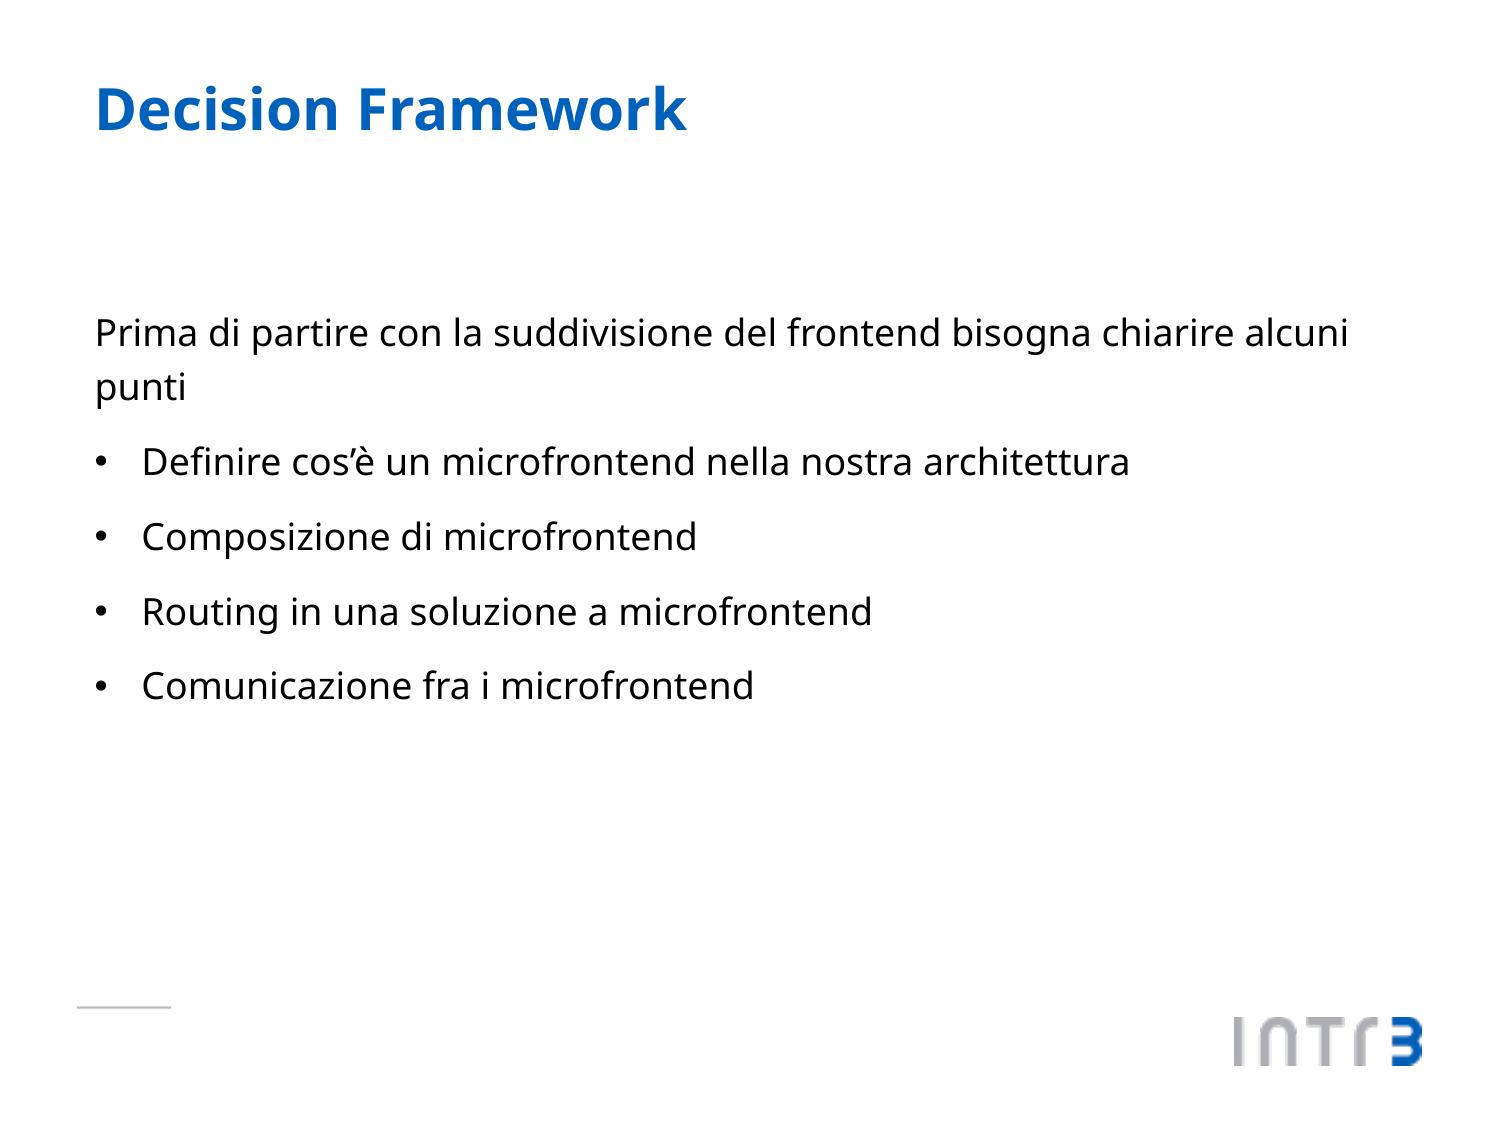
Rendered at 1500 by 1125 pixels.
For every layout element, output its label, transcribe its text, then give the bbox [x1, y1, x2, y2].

title Decision Framework [79, 56, 1390, 167]
picture [1234, 1017, 1422, 1066]
picture [77, 1005, 171, 1012]
text_box Prima di partire con la suddivisione del frontend bisogna chiarire alcuni punti Definire cos’è un microfrontend nella nostra architettura Composizione di microfrontend Routing in una soluzione a microfrontend Comunicazione fra i microfrontend [79, 292, 1414, 765]
